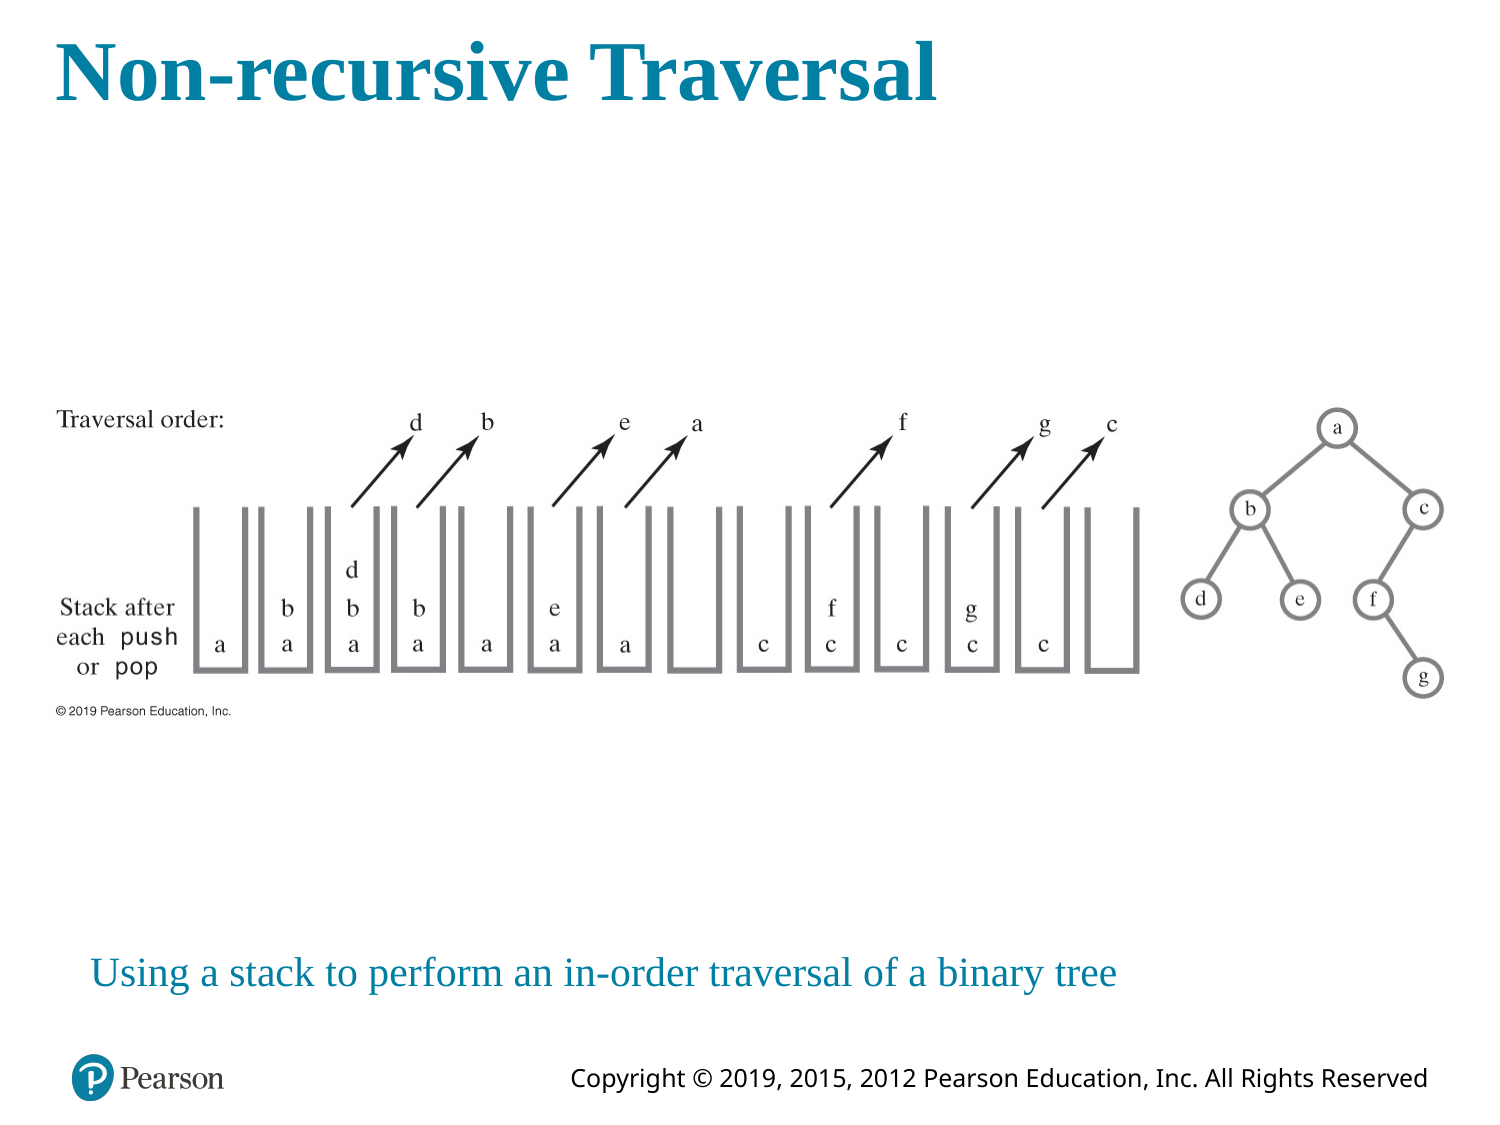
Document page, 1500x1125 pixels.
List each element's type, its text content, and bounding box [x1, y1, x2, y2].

picture [72, 1054, 88, 1070]
list Using a stack to perform an in-order traversal of a binary tree [74, 913, 1426, 1011]
title Non-recursive Traversal [40, 0, 1438, 133]
picture [98, 1054, 224, 1101]
picture [49, 401, 1451, 724]
picture [80, 1063, 106, 1088]
picture [72, 1087, 83, 1101]
